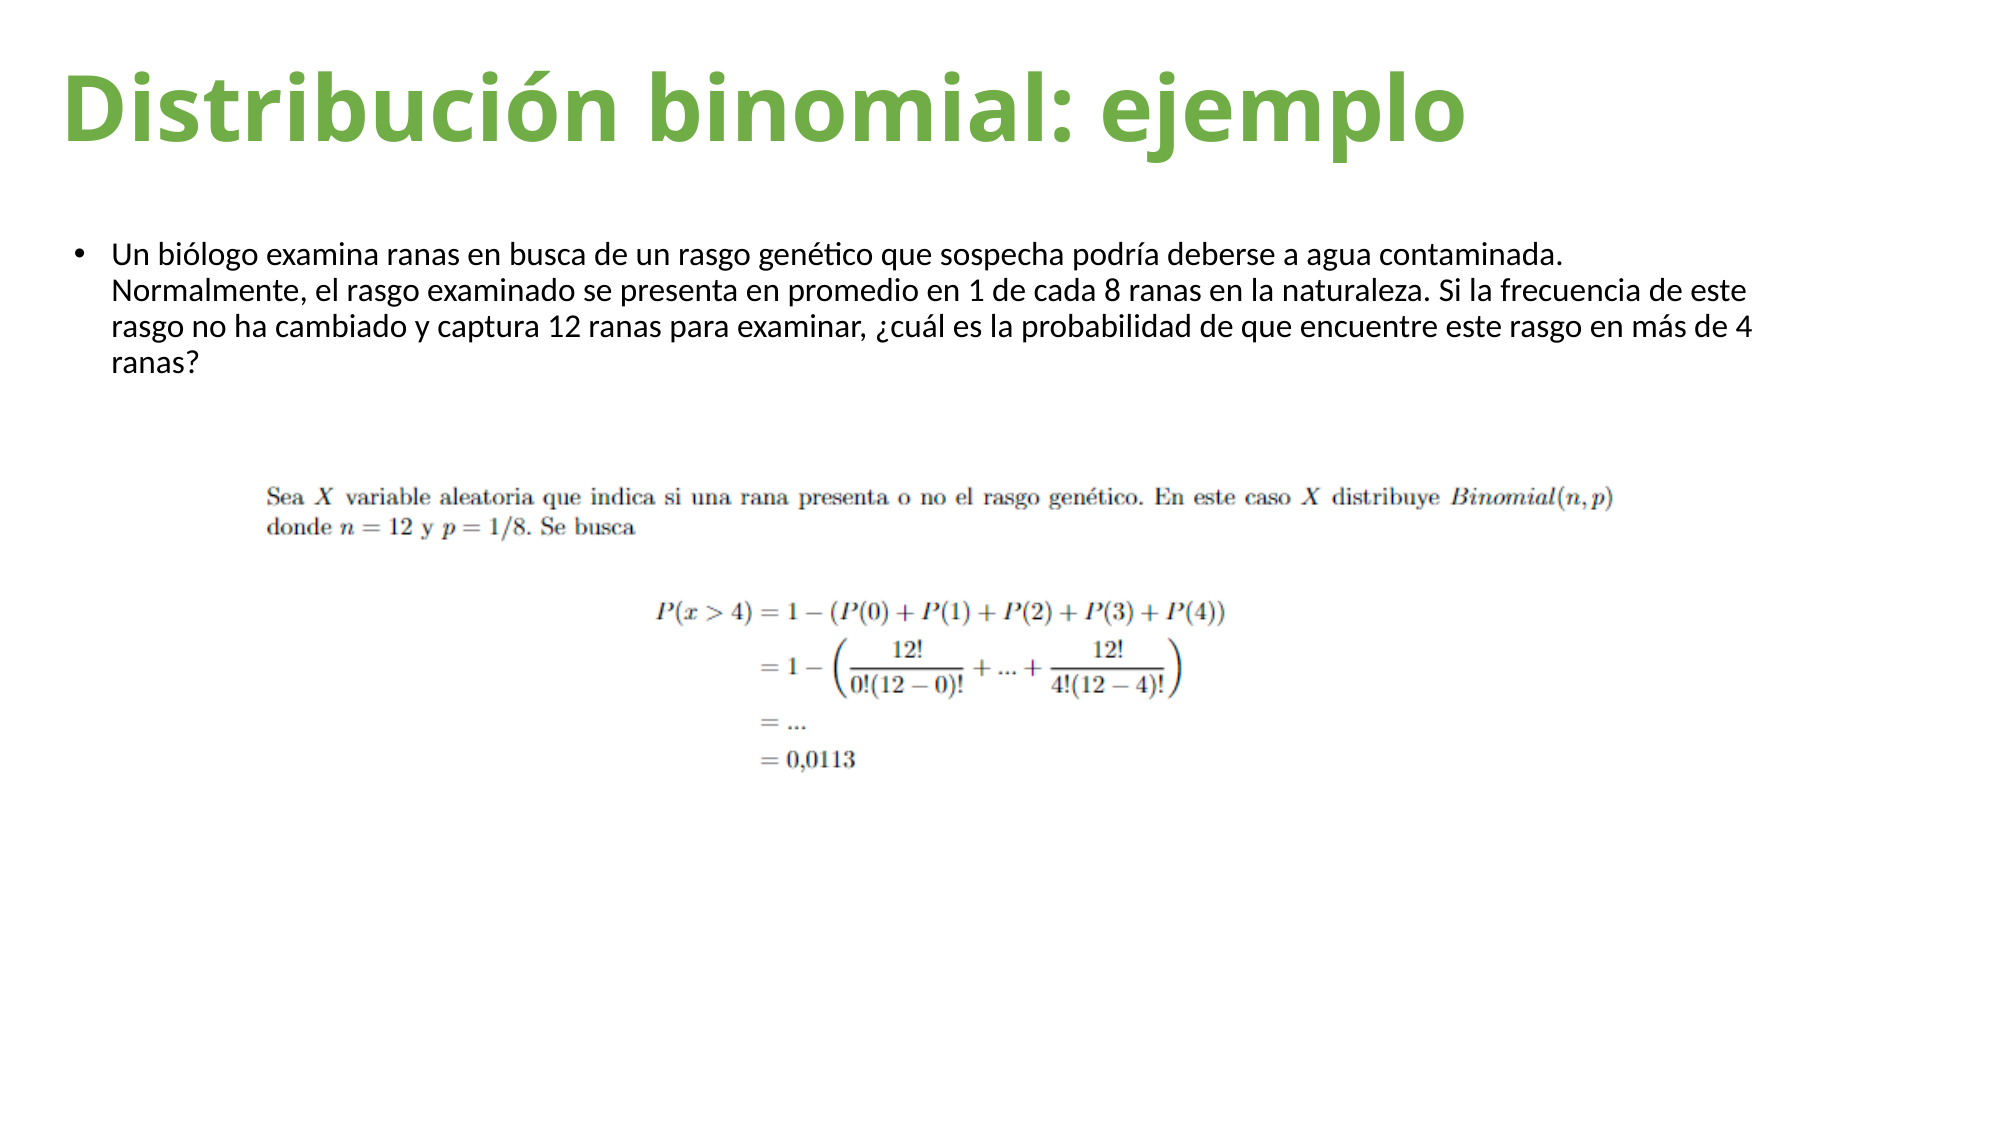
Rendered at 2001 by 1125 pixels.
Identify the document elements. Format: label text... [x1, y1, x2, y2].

picture [253, 455, 1649, 796]
title Distribución binomial: ejemplo [45, 51, 1771, 173]
list Un biólogo examina ranas en busca de un rasgo genético que sospecha podría deberse a agua contaminada. Normalmente, el rasgo examinado se presenta en promedio en 1 de cada 8 ranas en la naturaleza. Si la frecuencia de este rasgo no ha cambiado y captura 12 ranas para examinar, ¿cuál es la probabilidad de que encuentre este rasgo en más de 4 ranas? [58, 229, 1784, 944]
